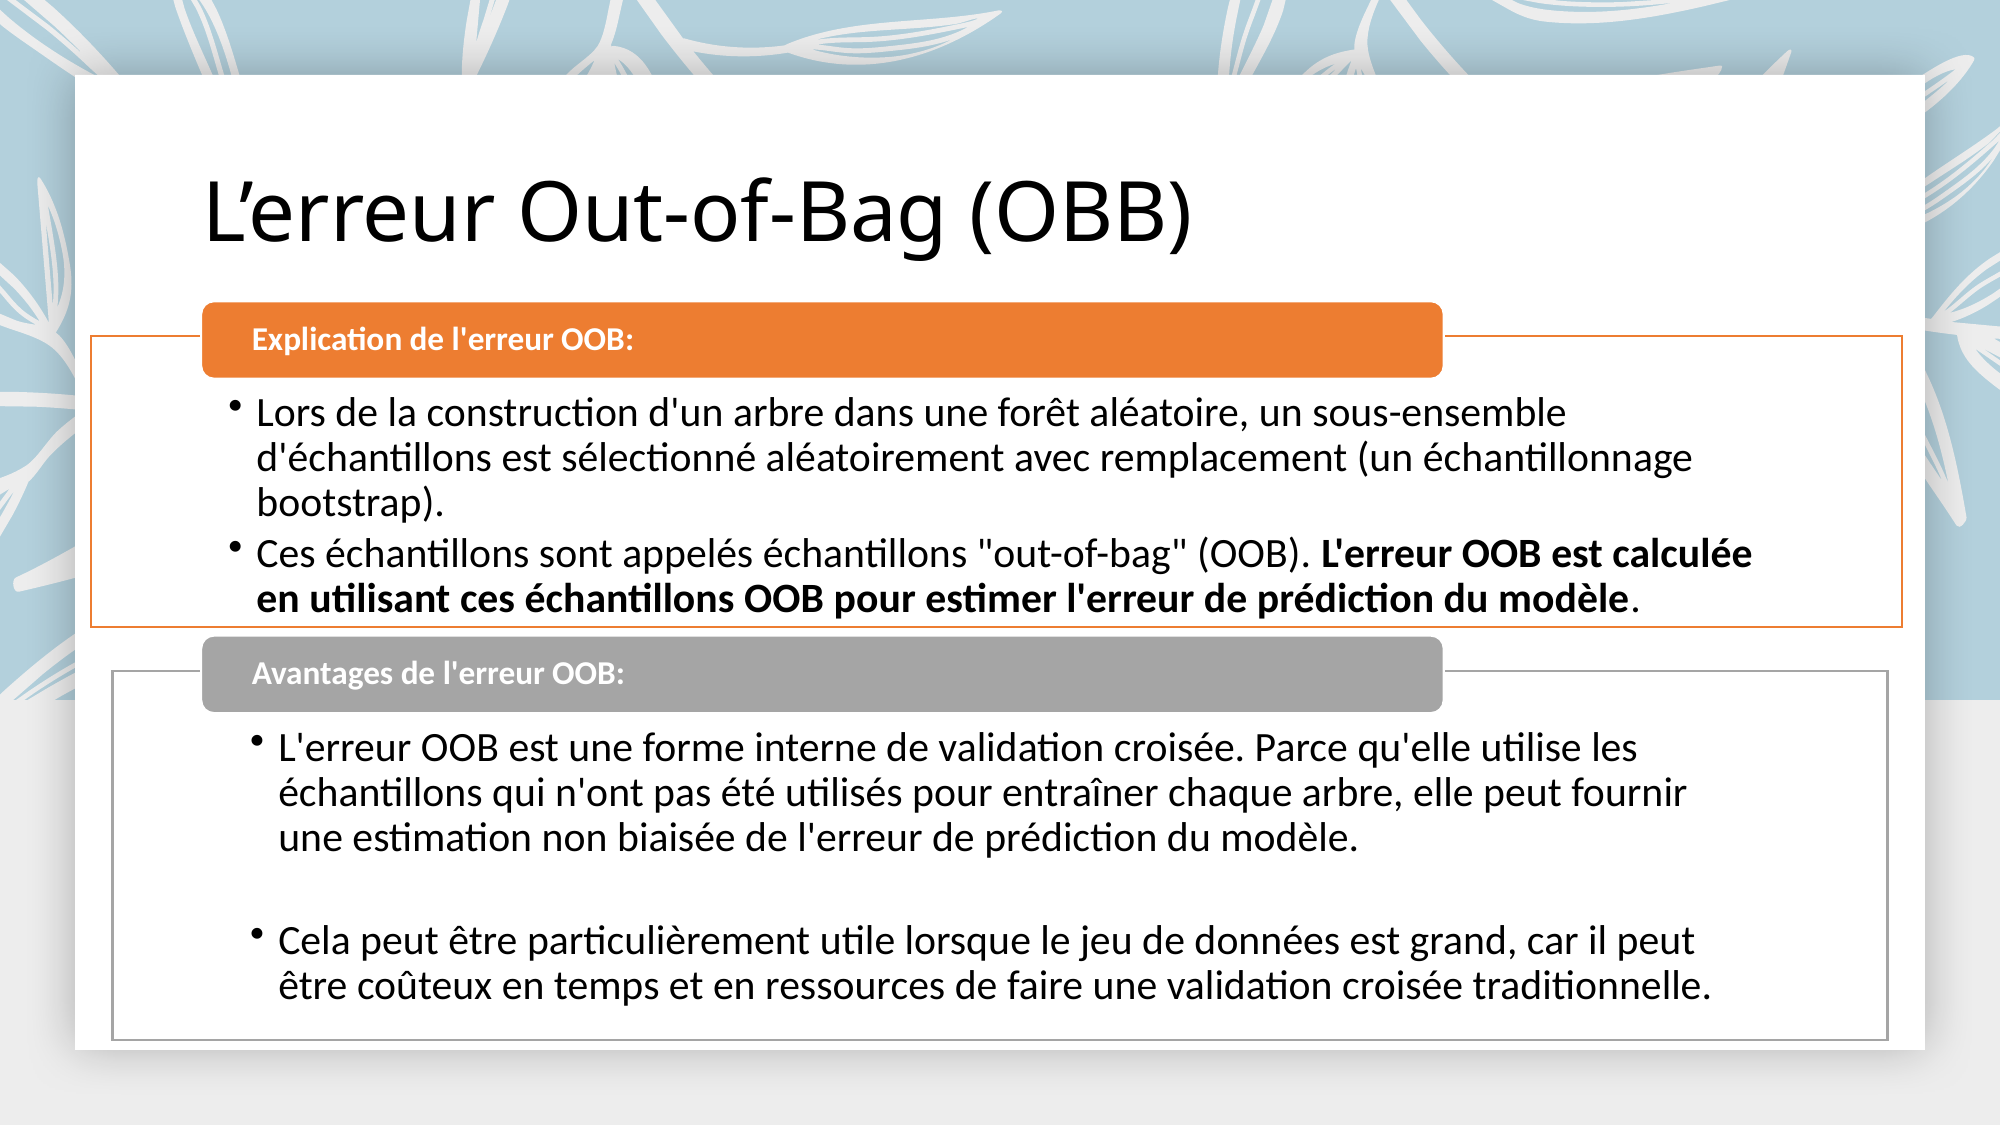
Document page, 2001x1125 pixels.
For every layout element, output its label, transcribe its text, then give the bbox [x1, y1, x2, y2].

text_box [0, 700, 2000, 1125]
text_box [74, 700, 1926, 1051]
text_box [0, 0, 2000, 700]
text_box L'erreur OOB est une forme interne de validation croisée. Parce qu'elle utilise les échantillons qui n'ont pas été utilisés pour entraîner chaque arbre, elle peut fournir une estimation non biaisée de l'erreur de prédiction du modèle. Cela peut être particulièrement utile lorsque le jeu de données est grand, car il peut être coûteux en temps et en ressources de faire une validation croisée traditionnelle. [111, 700, 1889, 1041]
text_box Avantages de l'erreur OOB: [200, 700, 1445, 715]
